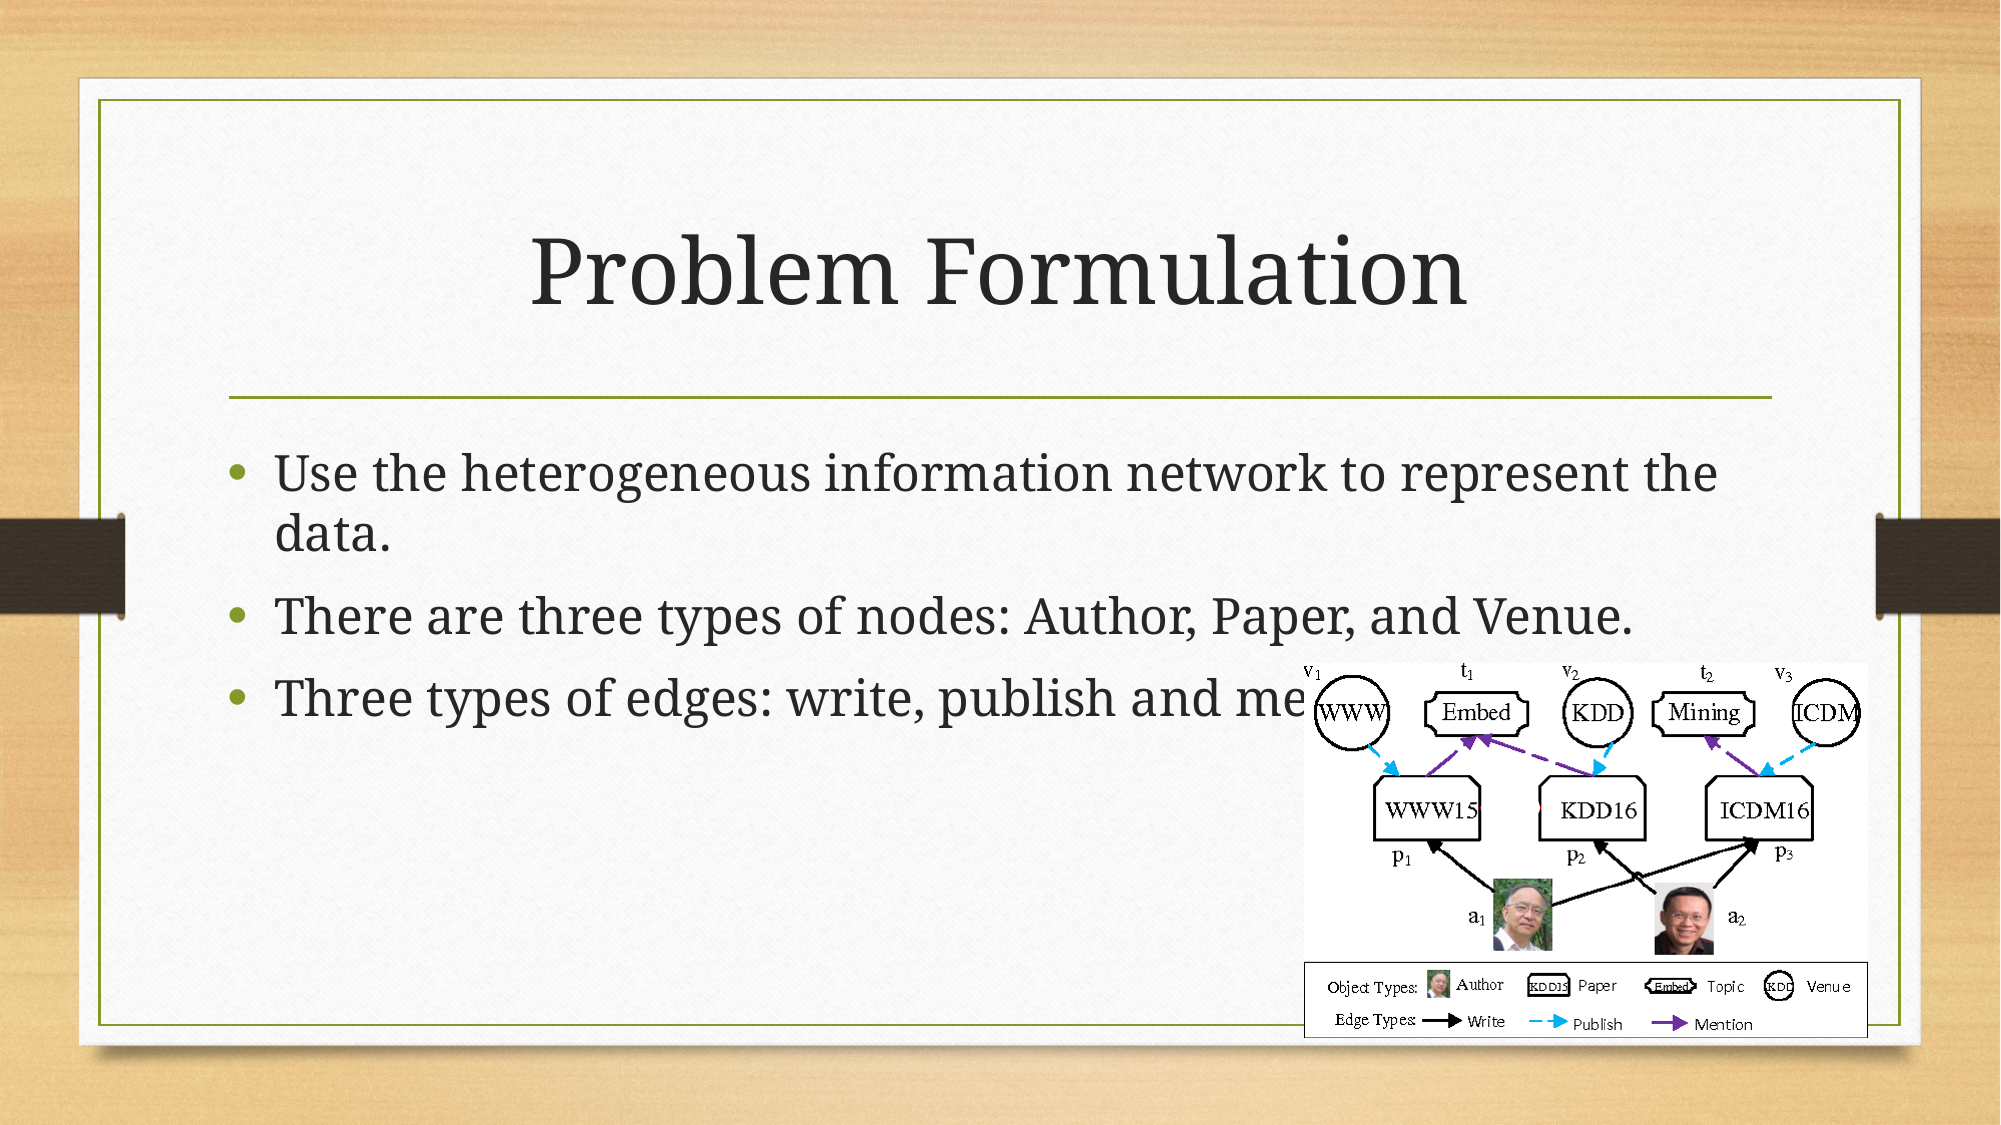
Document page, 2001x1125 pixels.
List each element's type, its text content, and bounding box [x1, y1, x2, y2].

picture [0, 0, 2001, 1125]
title Problem Formulation [212, 161, 1788, 375]
list Use the heterogeneous information network to represent the data. There are three types of nodes: Author, Paper, and Venue. Three types of edges: write, publish and mention [212, 434, 1788, 979]
